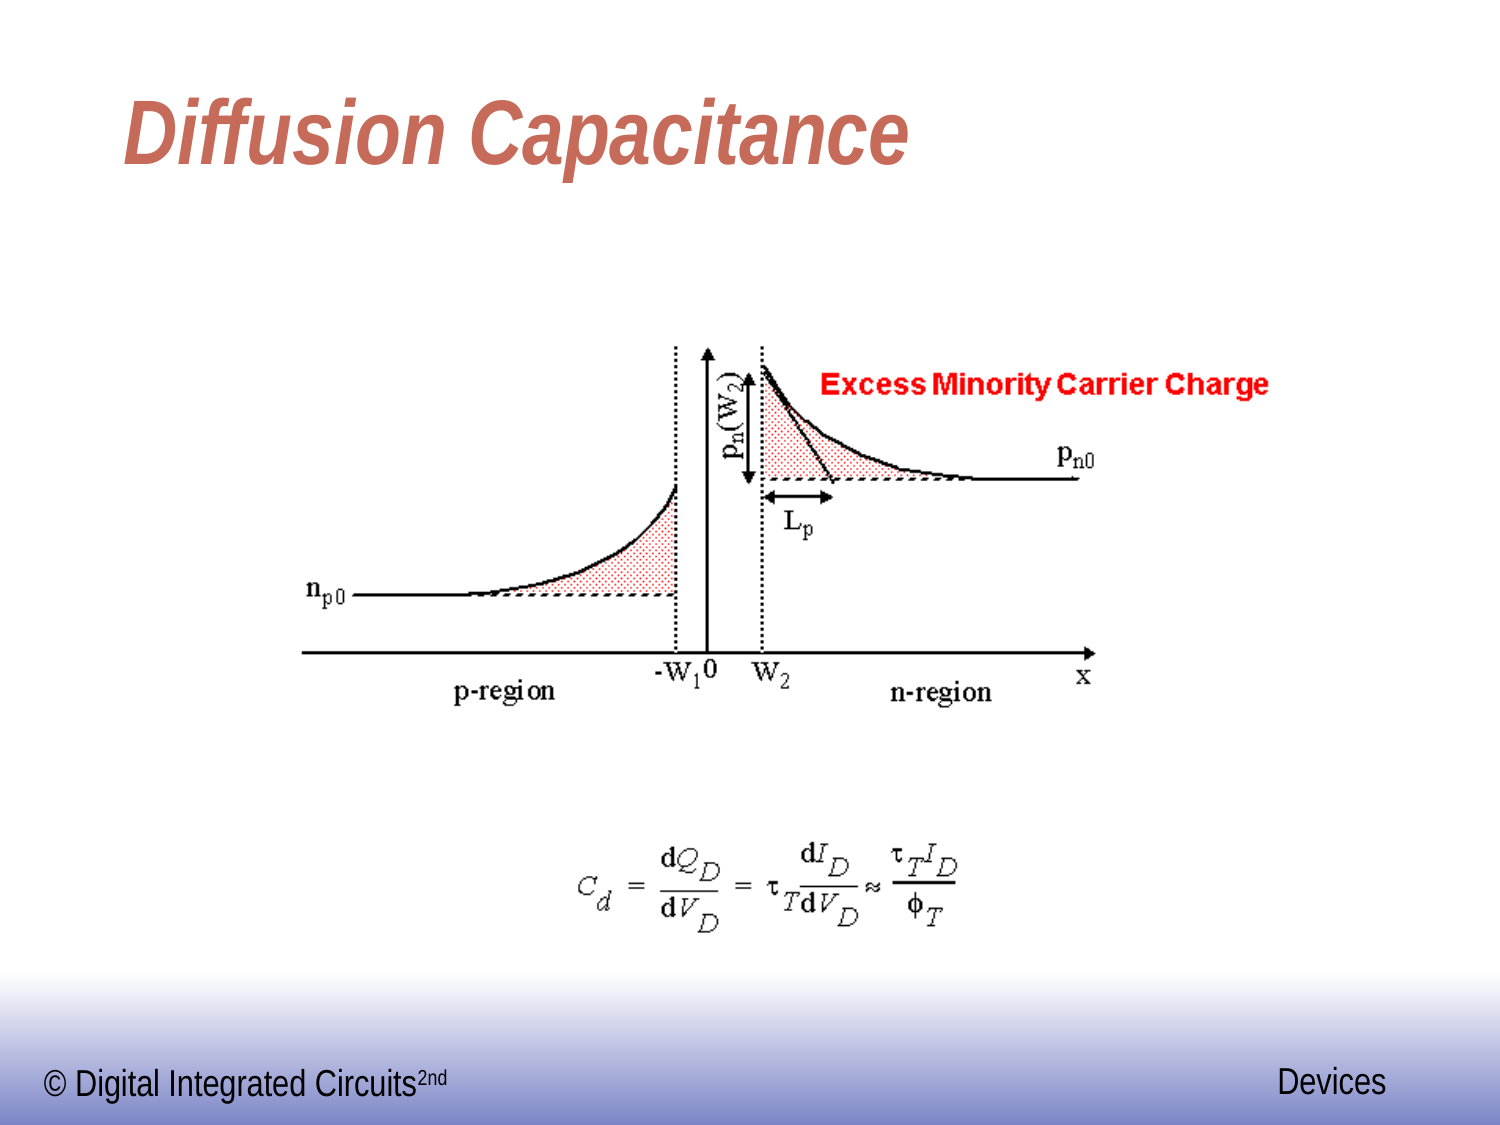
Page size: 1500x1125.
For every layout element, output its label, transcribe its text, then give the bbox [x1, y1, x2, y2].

title Diffusion Capacitance [108, 72, 1384, 190]
picture [262, 299, 1282, 961]
